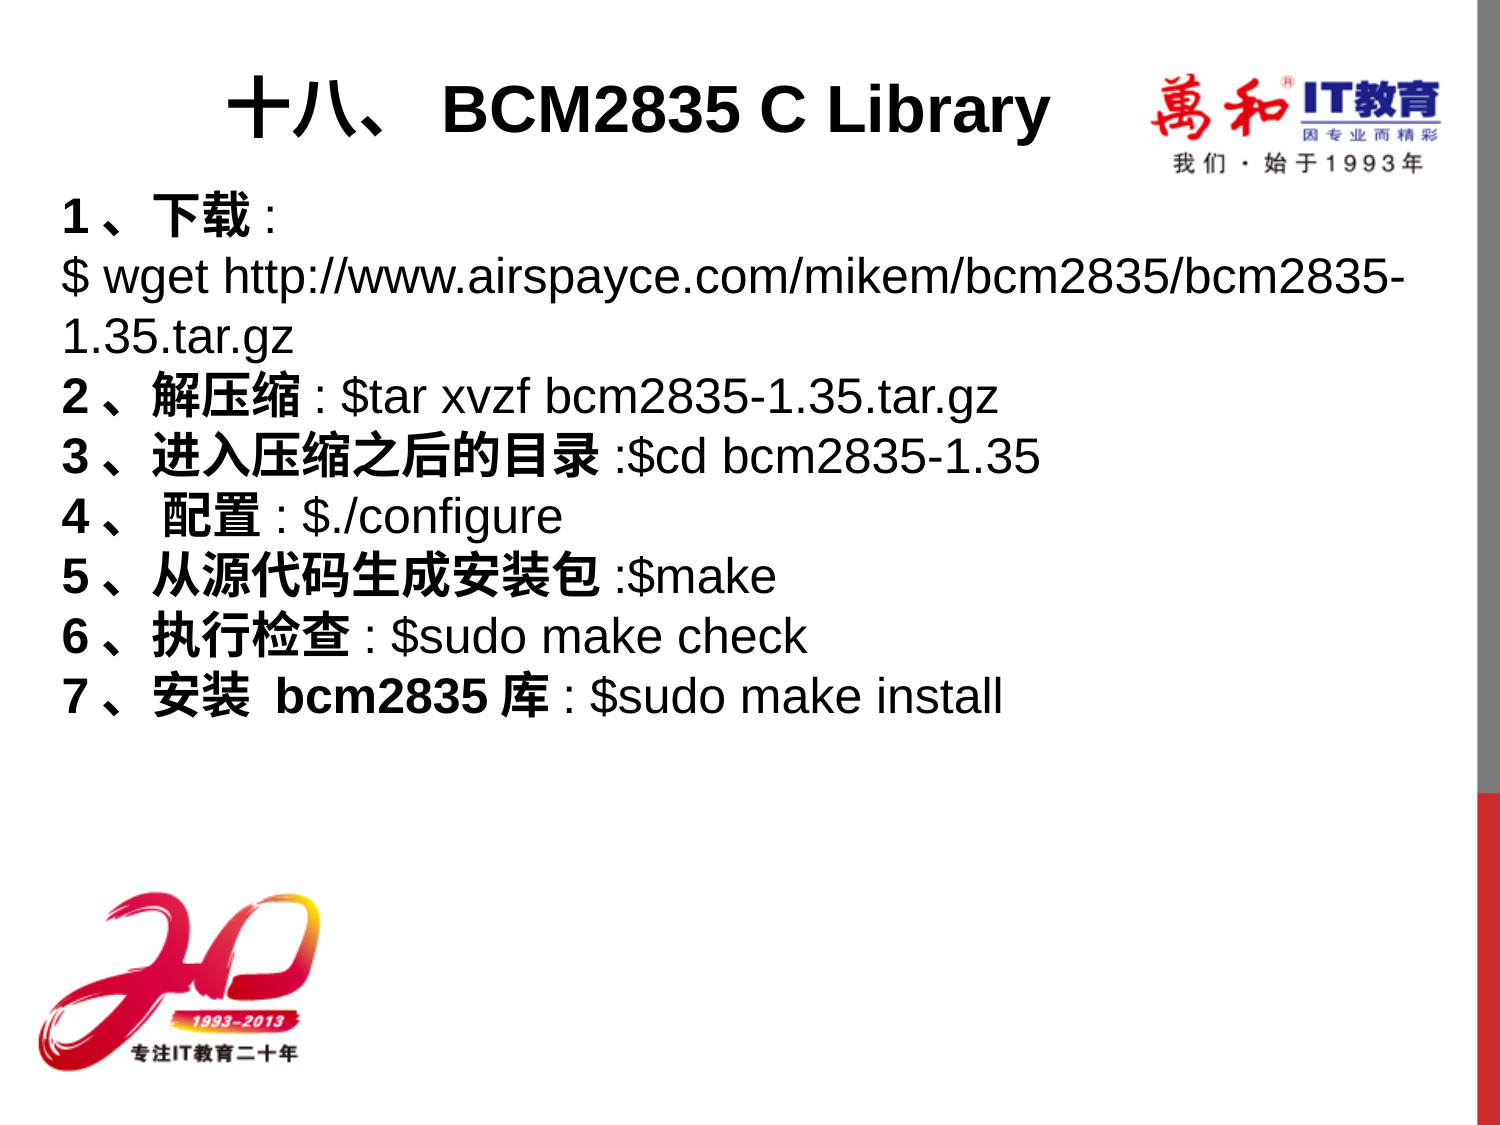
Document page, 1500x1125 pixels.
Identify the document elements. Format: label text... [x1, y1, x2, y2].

picture [0, 0, 1500, 1125]
text_box 1、下载: $ wget http://www.airspayce.com/mikem/bcm2835/bcm2835-1.35.tar.gz 2、解压缩: $tar xvzf bcm2835-1.35.tar.gz 3、进入压缩之后的目录:$cd bcm2835-1.35 4、 配置: $./configure 5、从源代码生成安装包:$make 6、执行检查: $sudo make check 7、安装 bcm2835库: $sudo make install [46, 175, 1430, 731]
text_box 十八、BCM2835 C Library [81, 58, 1196, 154]
